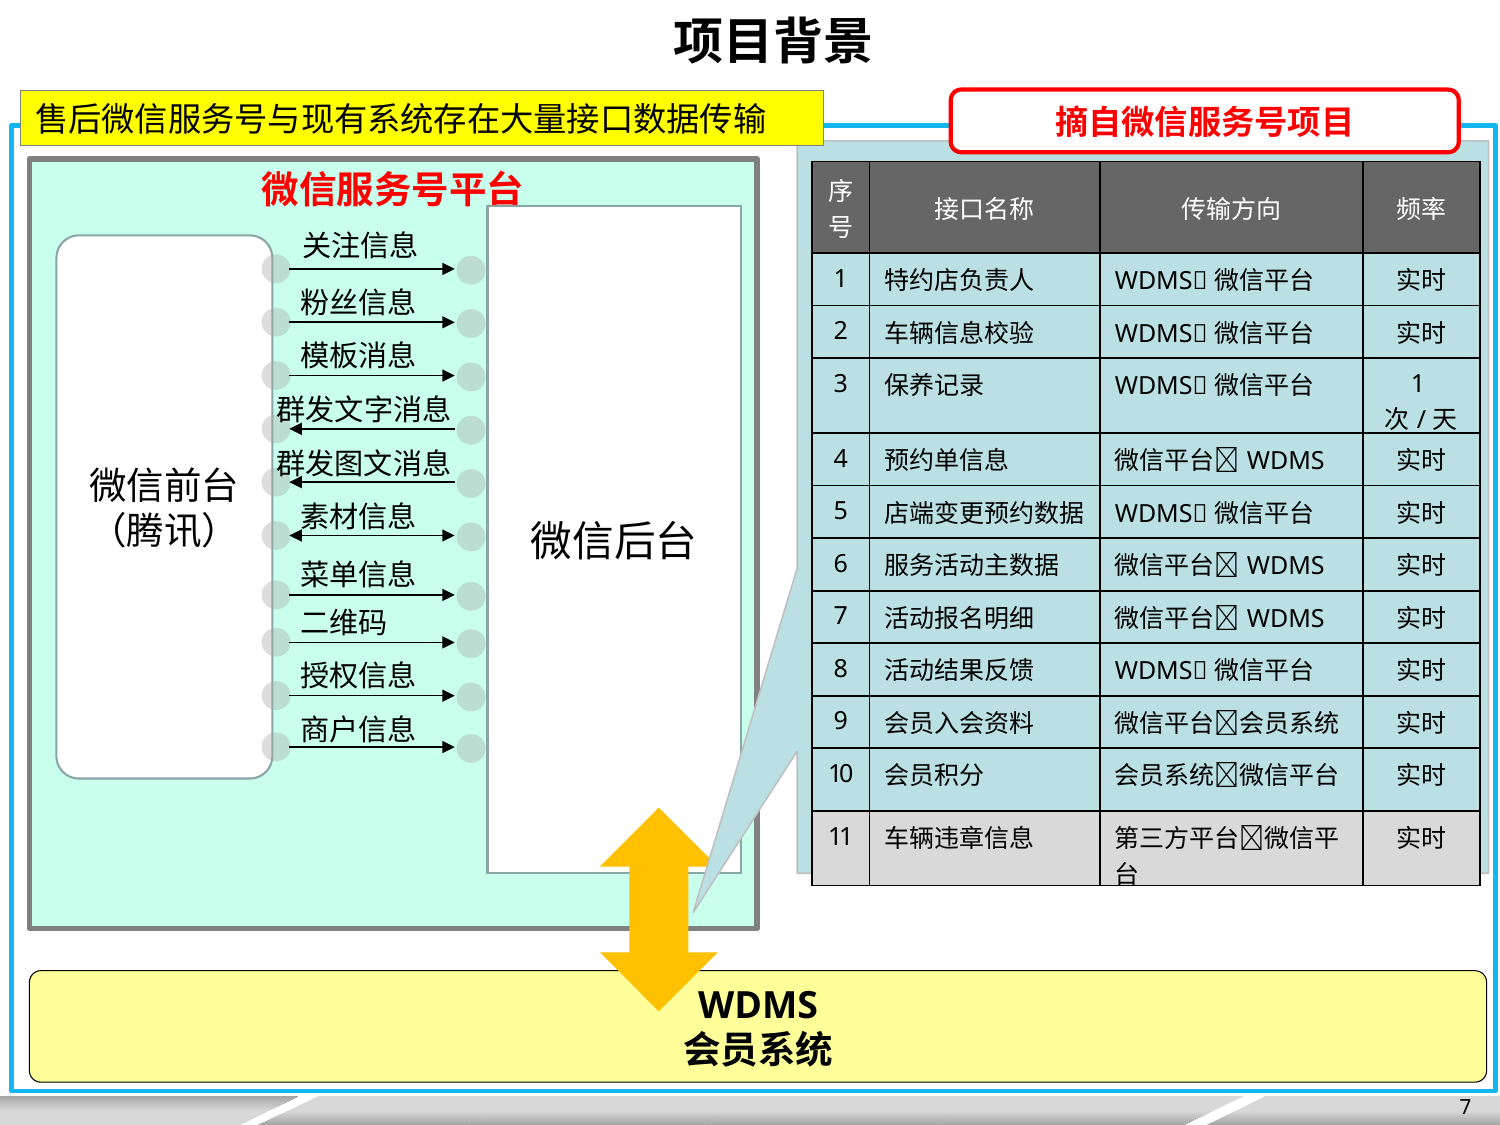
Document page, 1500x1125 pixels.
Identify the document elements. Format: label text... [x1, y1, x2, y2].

text_box 摘自微信服务号项目 [950, 89, 1459, 153]
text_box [261, 580, 486, 611]
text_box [261, 360, 486, 392]
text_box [261, 732, 486, 763]
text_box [261, 254, 486, 285]
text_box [261, 467, 486, 499]
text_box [261, 520, 486, 552]
slide_number 7 [1136, 1091, 1487, 1125]
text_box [261, 307, 486, 339]
text_box 项目背景 [194, 2, 1353, 78]
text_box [261, 414, 486, 445]
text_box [261, 681, 486, 712]
text_box 售后微信服务号与现有系统存在大量接口数据传输 [20, 90, 824, 146]
text_box [11, 125, 1496, 1091]
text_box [261, 627, 486, 659]
